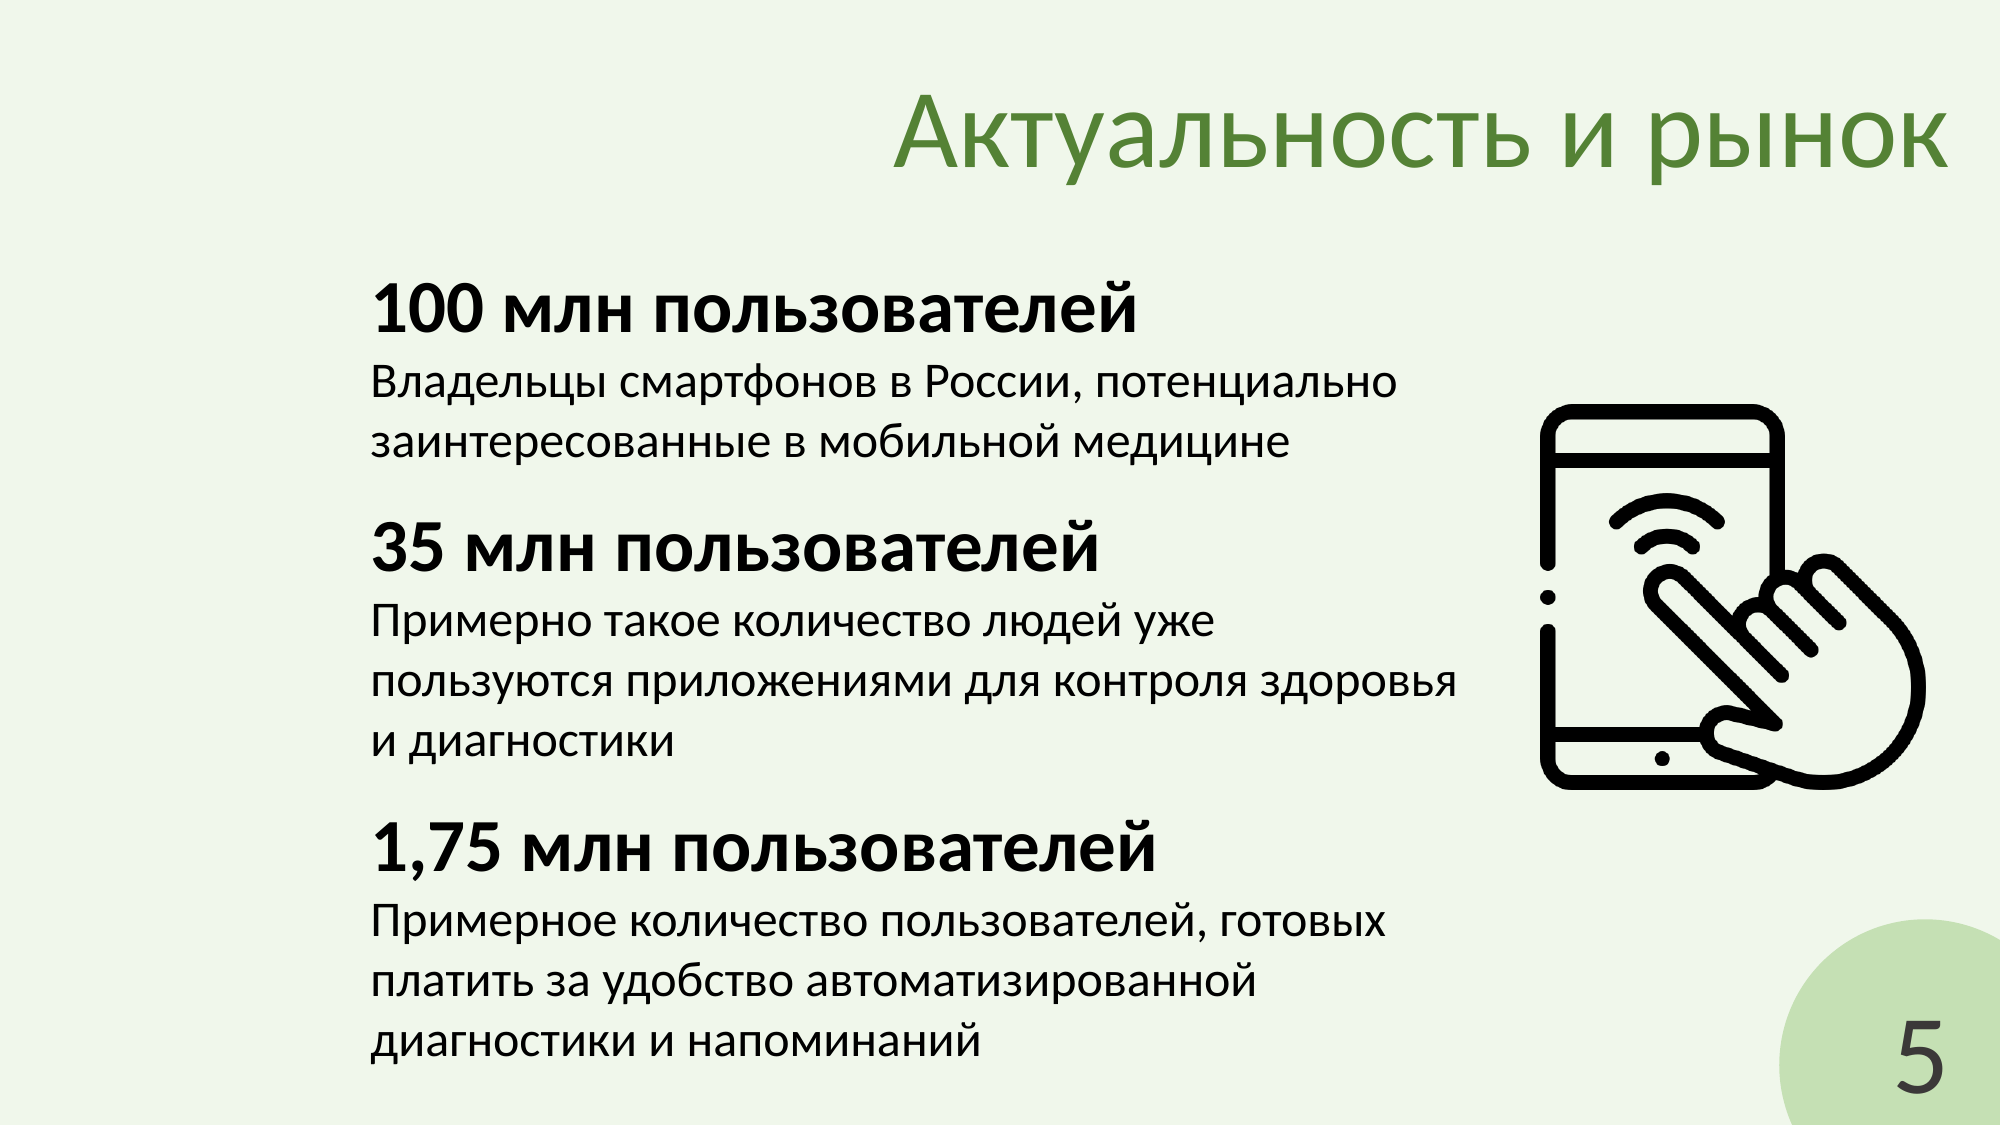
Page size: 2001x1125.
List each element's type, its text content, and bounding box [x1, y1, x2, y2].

picture [1540, 404, 1926, 790]
text_box 100 млн пользователей Владельцы смартфонов в России, потенциально заинтересованные в мобильной медицине [355, 249, 1450, 489]
text_box 35 млн пользователей Примерно такое количество людей уже пользуются приложениями для контроля здоровья и диагностики [355, 489, 1482, 819]
text_box 1,75 млн пользователей Примерное количество пользователей, готовых платить за удобство автоматизированной диагностики и напоминаний [355, 789, 1450, 1074]
text_box Актуальность и рынок [120, 47, 1966, 198]
text_box [1779, 919, 2000, 1125]
text_box 5 [1877, 973, 1965, 1124]
